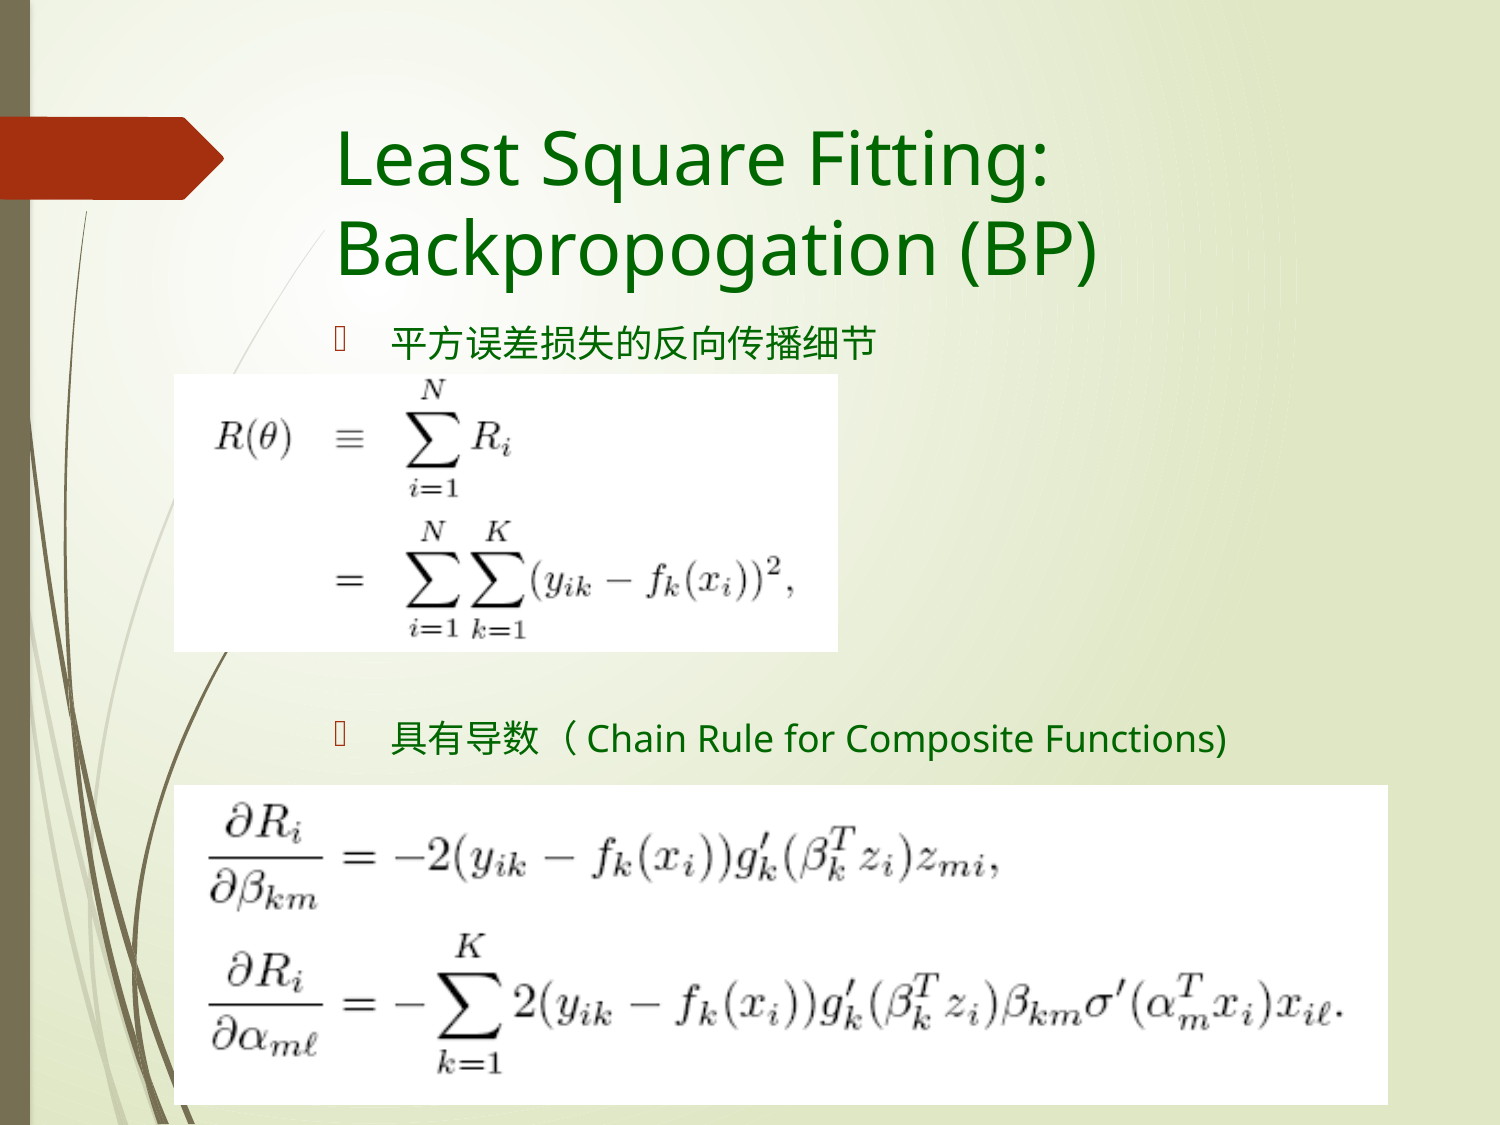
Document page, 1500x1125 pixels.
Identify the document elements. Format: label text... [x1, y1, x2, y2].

picture [174, 784, 1388, 1105]
list 平方误差损失的反向传播细节 具有导数（Chain Rule for Composite Functions) [318, 312, 1400, 970]
title Least Square Fitting: Backpropogation (BP) [319, 102, 1400, 312]
picture [174, 374, 838, 652]
